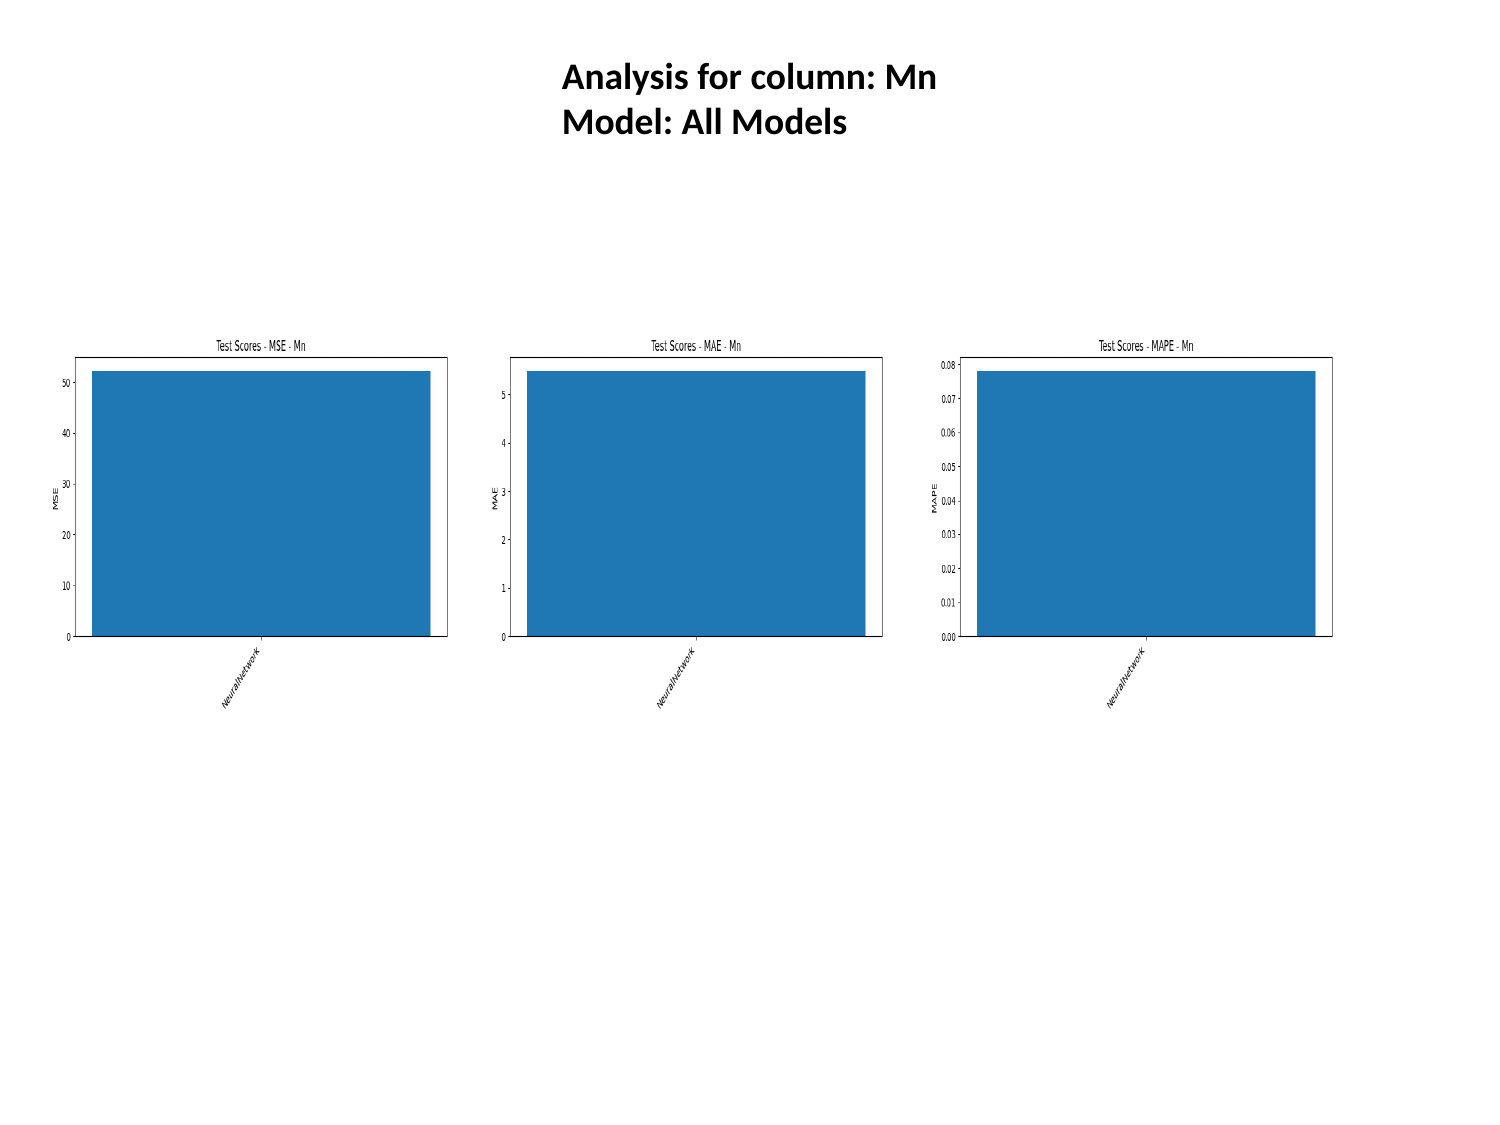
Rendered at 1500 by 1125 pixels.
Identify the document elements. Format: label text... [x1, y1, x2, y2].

text_box Analysis for column: Mn Model: All Models [547, 0, 953, 150]
picture [14, 299, 1381, 781]
